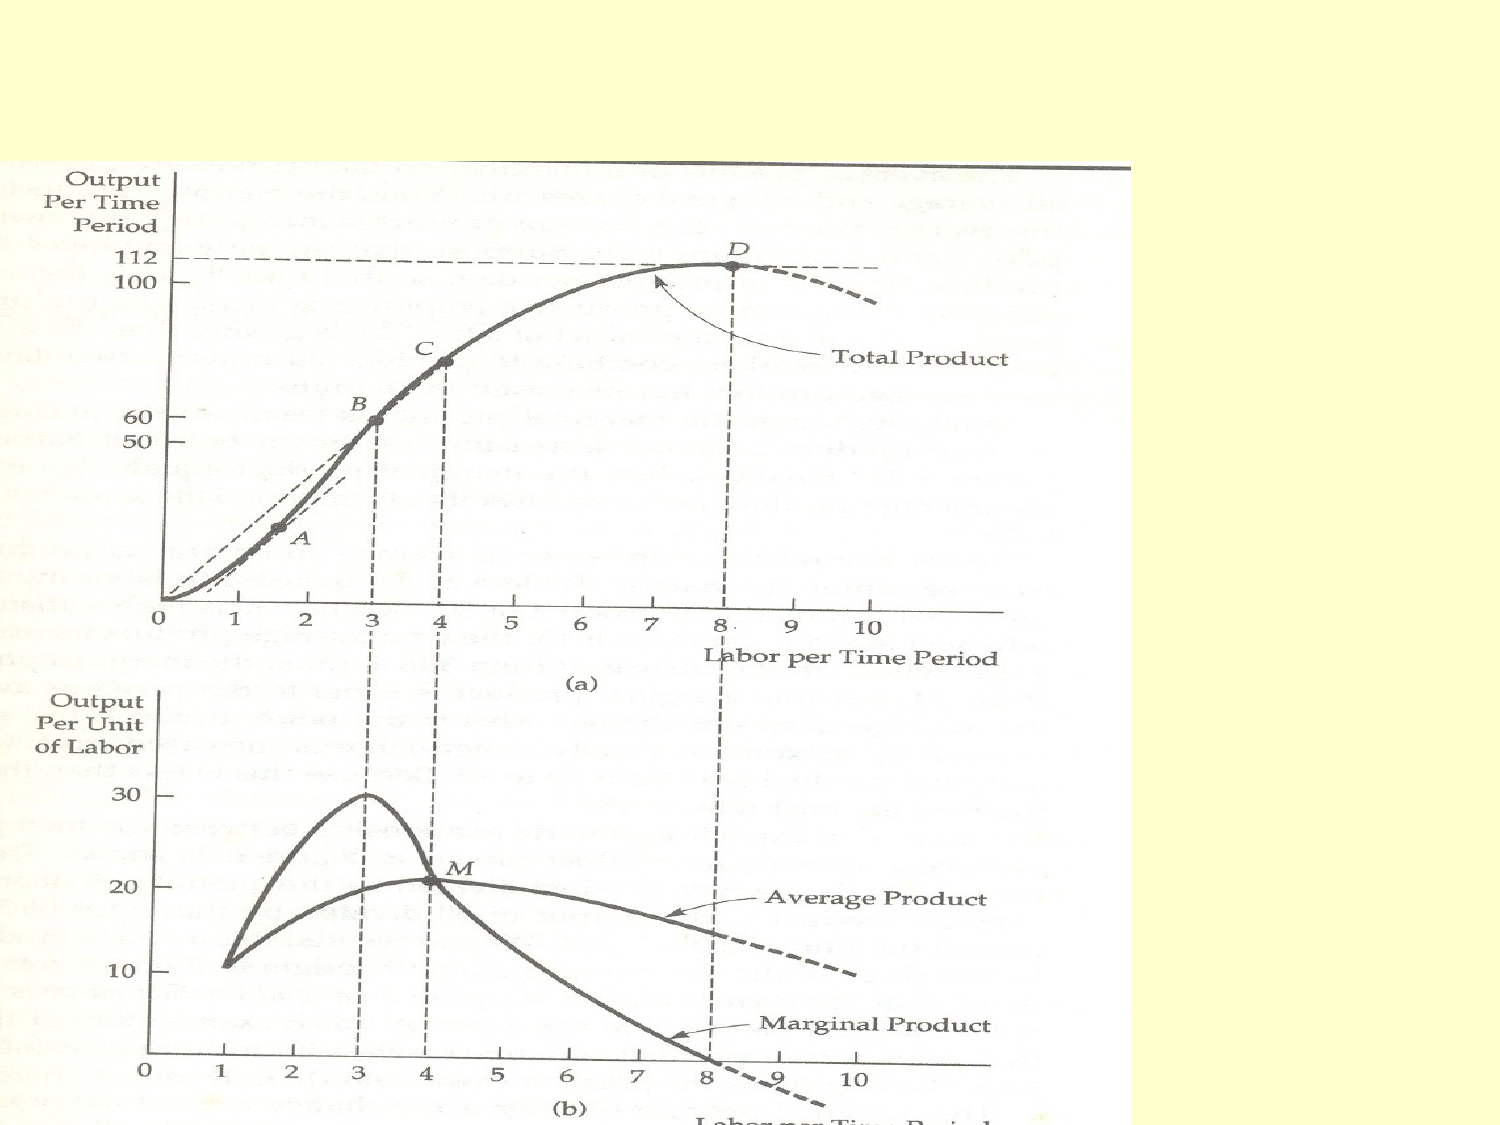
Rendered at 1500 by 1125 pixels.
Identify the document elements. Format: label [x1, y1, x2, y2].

text_box [0, 0, 1500, 1125]
